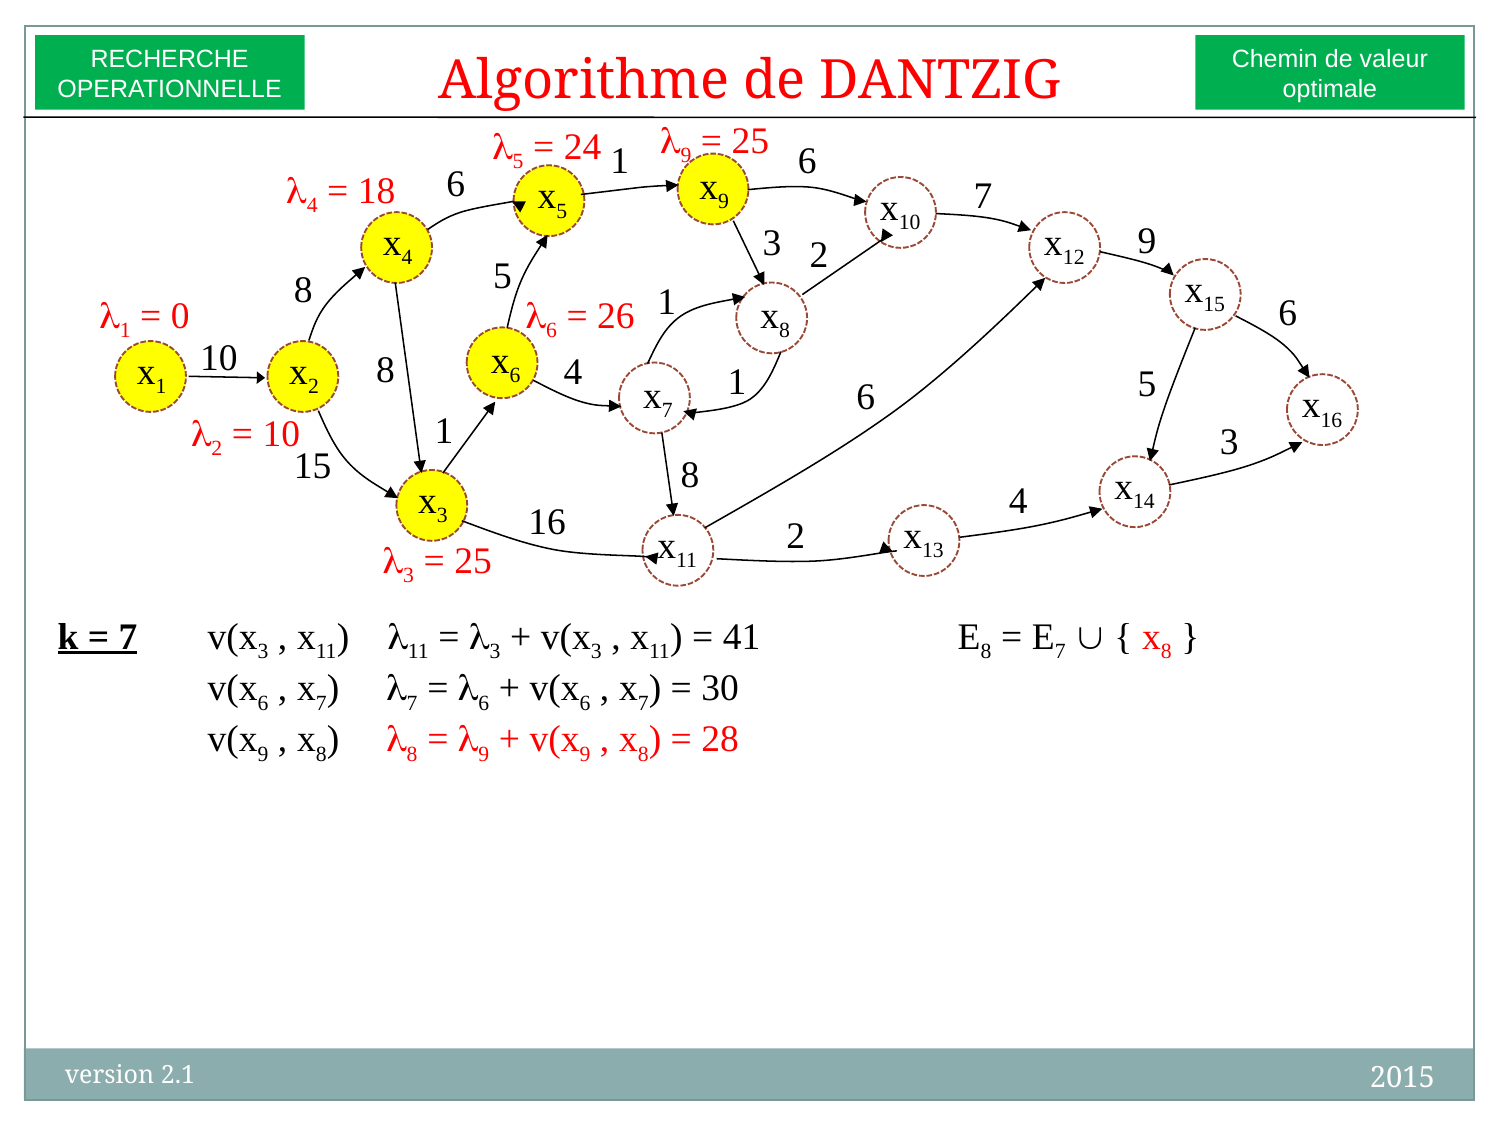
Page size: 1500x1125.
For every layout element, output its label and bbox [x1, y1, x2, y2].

text_box [23, 35, 1477, 595]
slide_number [950, 1050, 1450, 1111]
footer [50, 1051, 638, 1112]
text_box [42, 604, 1443, 773]
